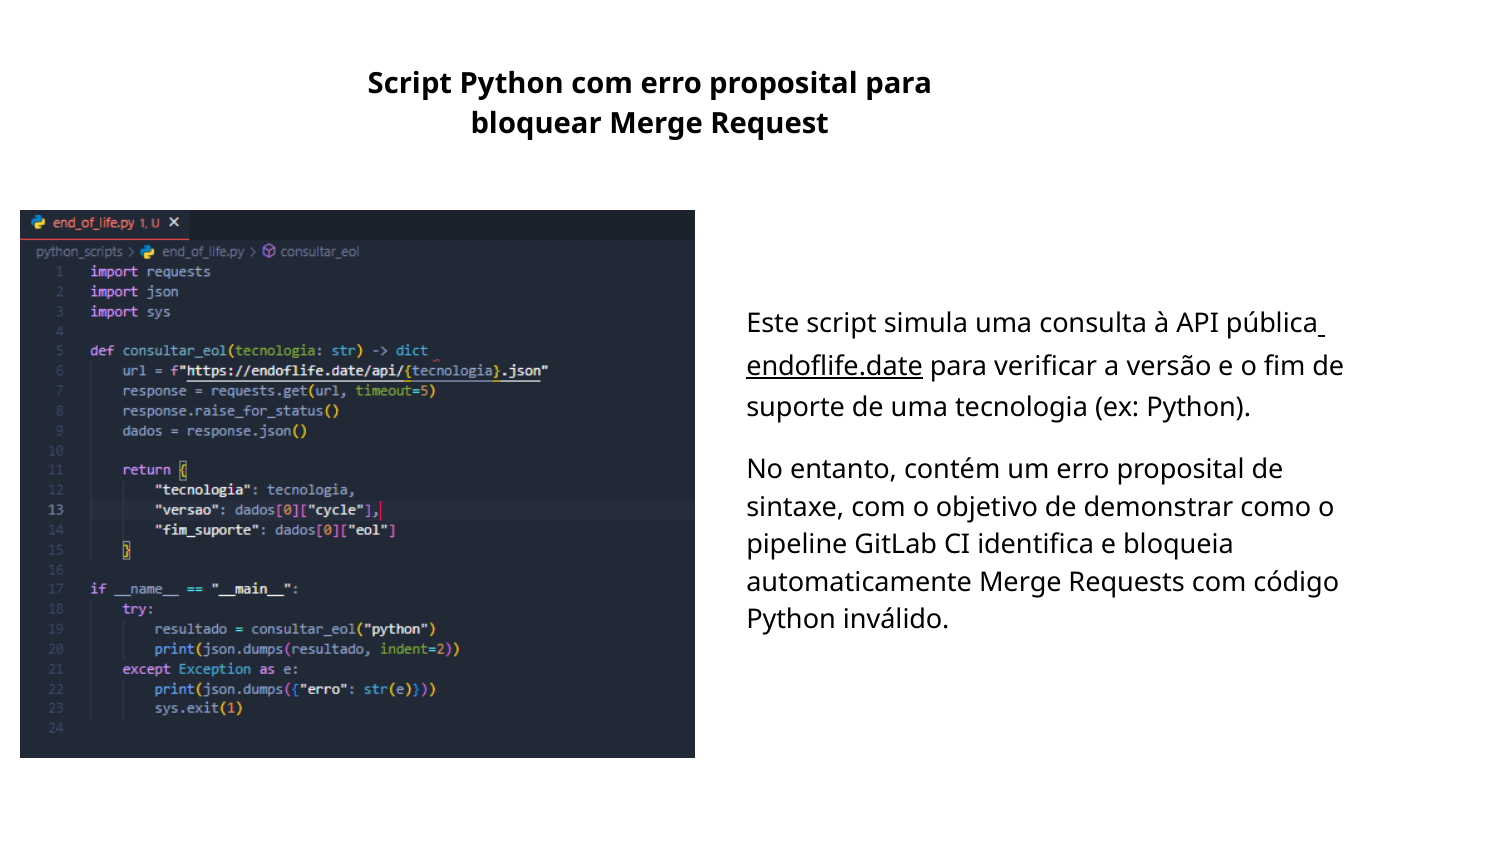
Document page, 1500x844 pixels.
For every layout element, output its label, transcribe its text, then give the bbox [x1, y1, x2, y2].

text_box Script Python com erro proposital para bloquear Merge Request [297, 44, 1002, 213]
text_box Este script simula uma consulta à API pública endoflife.date para verificar a versão e o fim de suporte de uma tecnologia (ex: Python). No entanto, contém um erro proposital de sintaxe, com o objetivo de demonstrar como o pipeline GitLab CI identifica e bloqueia automaticamente Merge Requests com código Python inválido. [731, 285, 1361, 649]
picture [20, 210, 695, 758]
